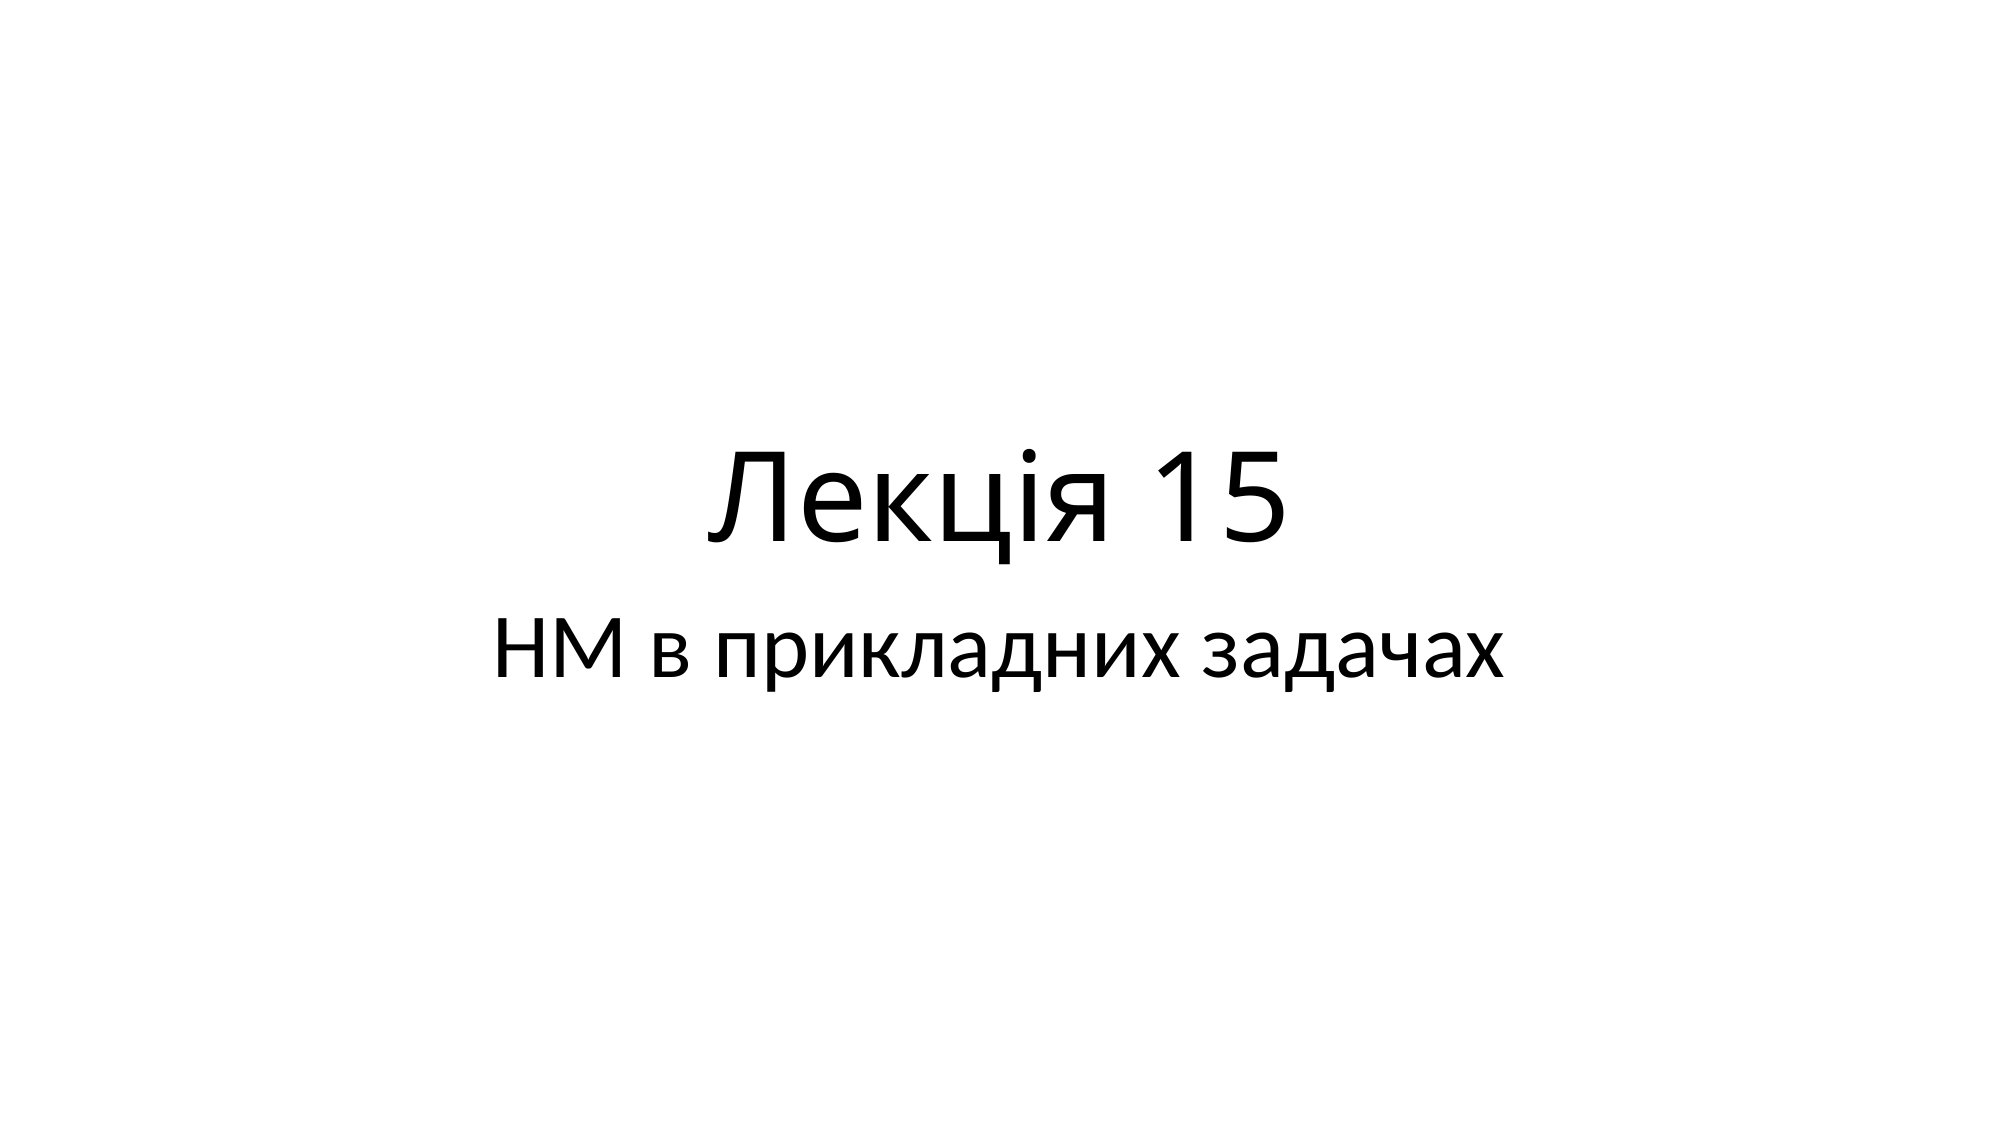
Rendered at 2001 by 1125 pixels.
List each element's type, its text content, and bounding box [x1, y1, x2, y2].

subtitle НМ в прикладних задачах [249, 590, 1750, 863]
title Лекція 15 [249, 184, 1750, 576]
